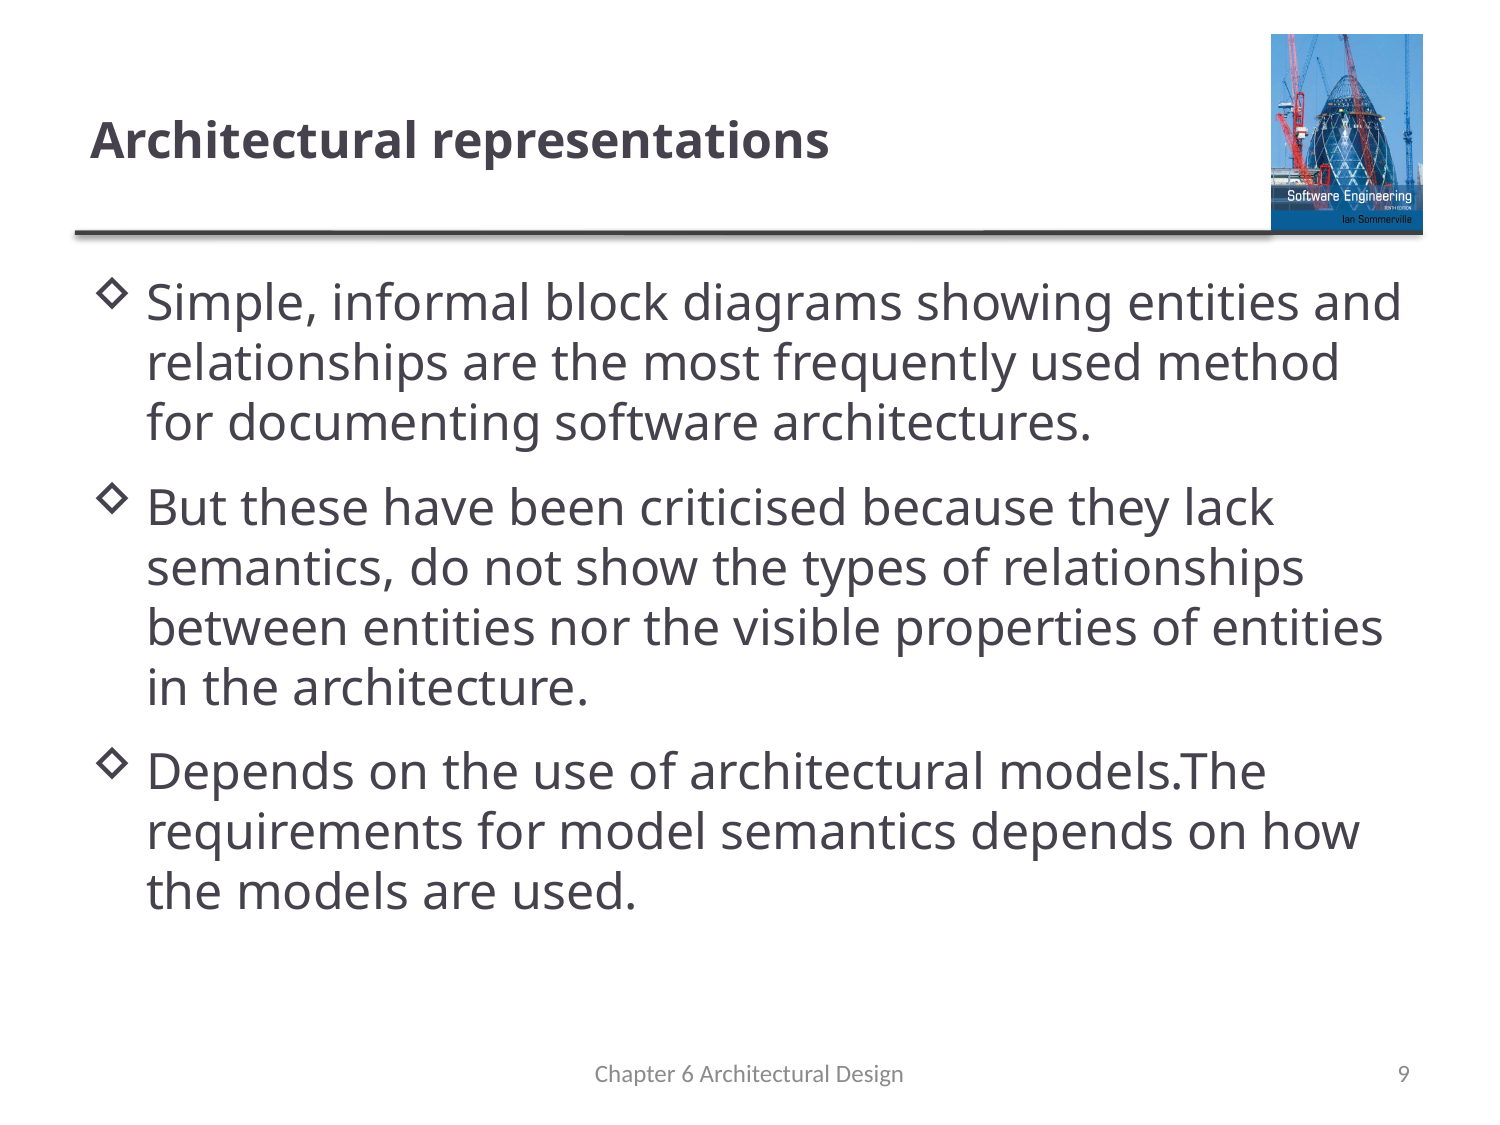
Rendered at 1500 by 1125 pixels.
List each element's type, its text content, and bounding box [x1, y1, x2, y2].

picture [1271, 34, 1423, 230]
title Architectural representations [74, 44, 1272, 233]
slide_number 9 [1074, 1042, 1425, 1103]
footer Chapter 6 Architectural Design [512, 1042, 988, 1103]
list Simple, informal block diagrams showing entities and relationships are the most frequently used method for documenting software architectures. But these have been criticised because they lack semantics, do not show the types of relationships between entities nor the visible properties of entities in the architecture. Depends on the use of architectural models.The requirements for model semantics depends on how the models are used. [75, 262, 1425, 1005]
